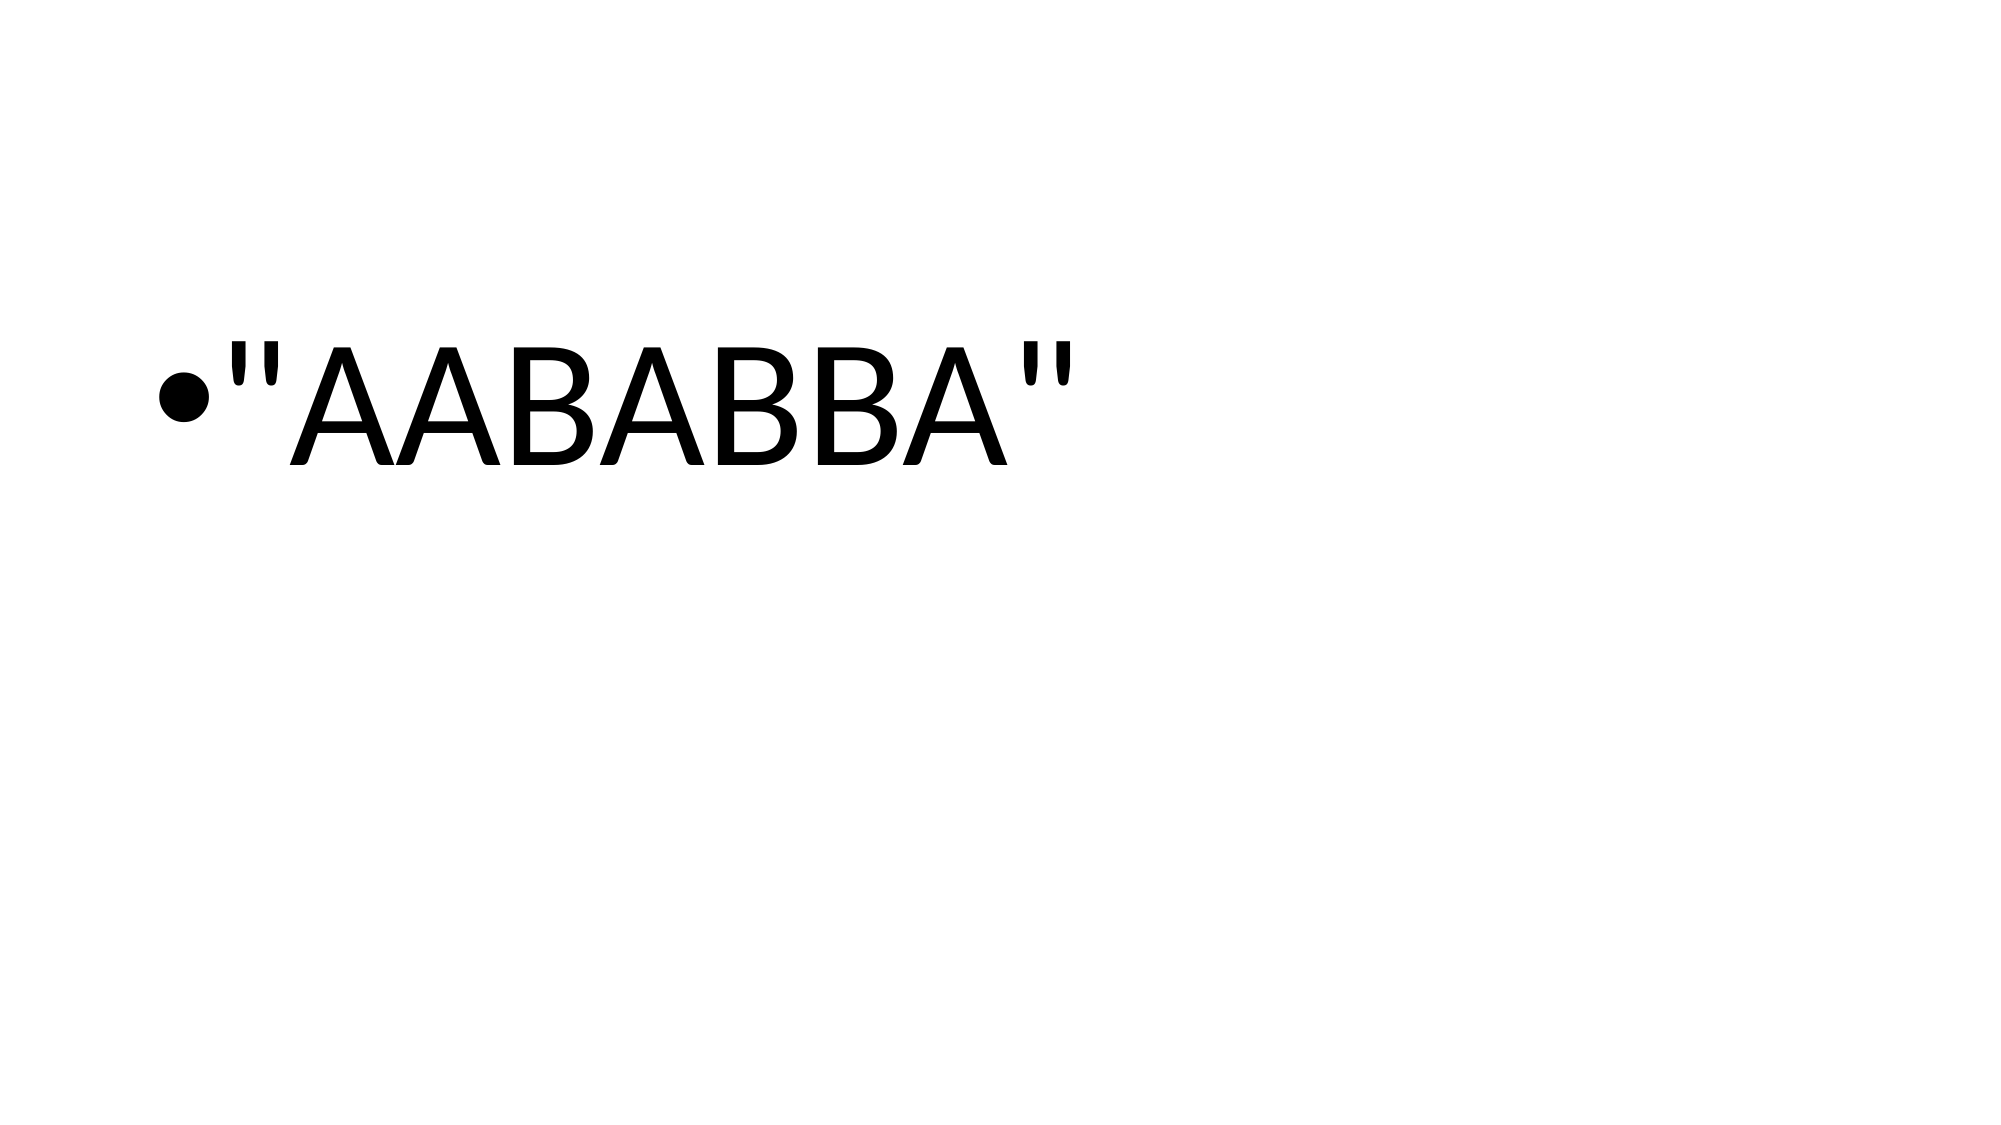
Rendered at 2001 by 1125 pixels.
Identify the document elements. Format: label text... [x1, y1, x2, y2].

list "AABABBA" [137, 299, 1294, 753]
